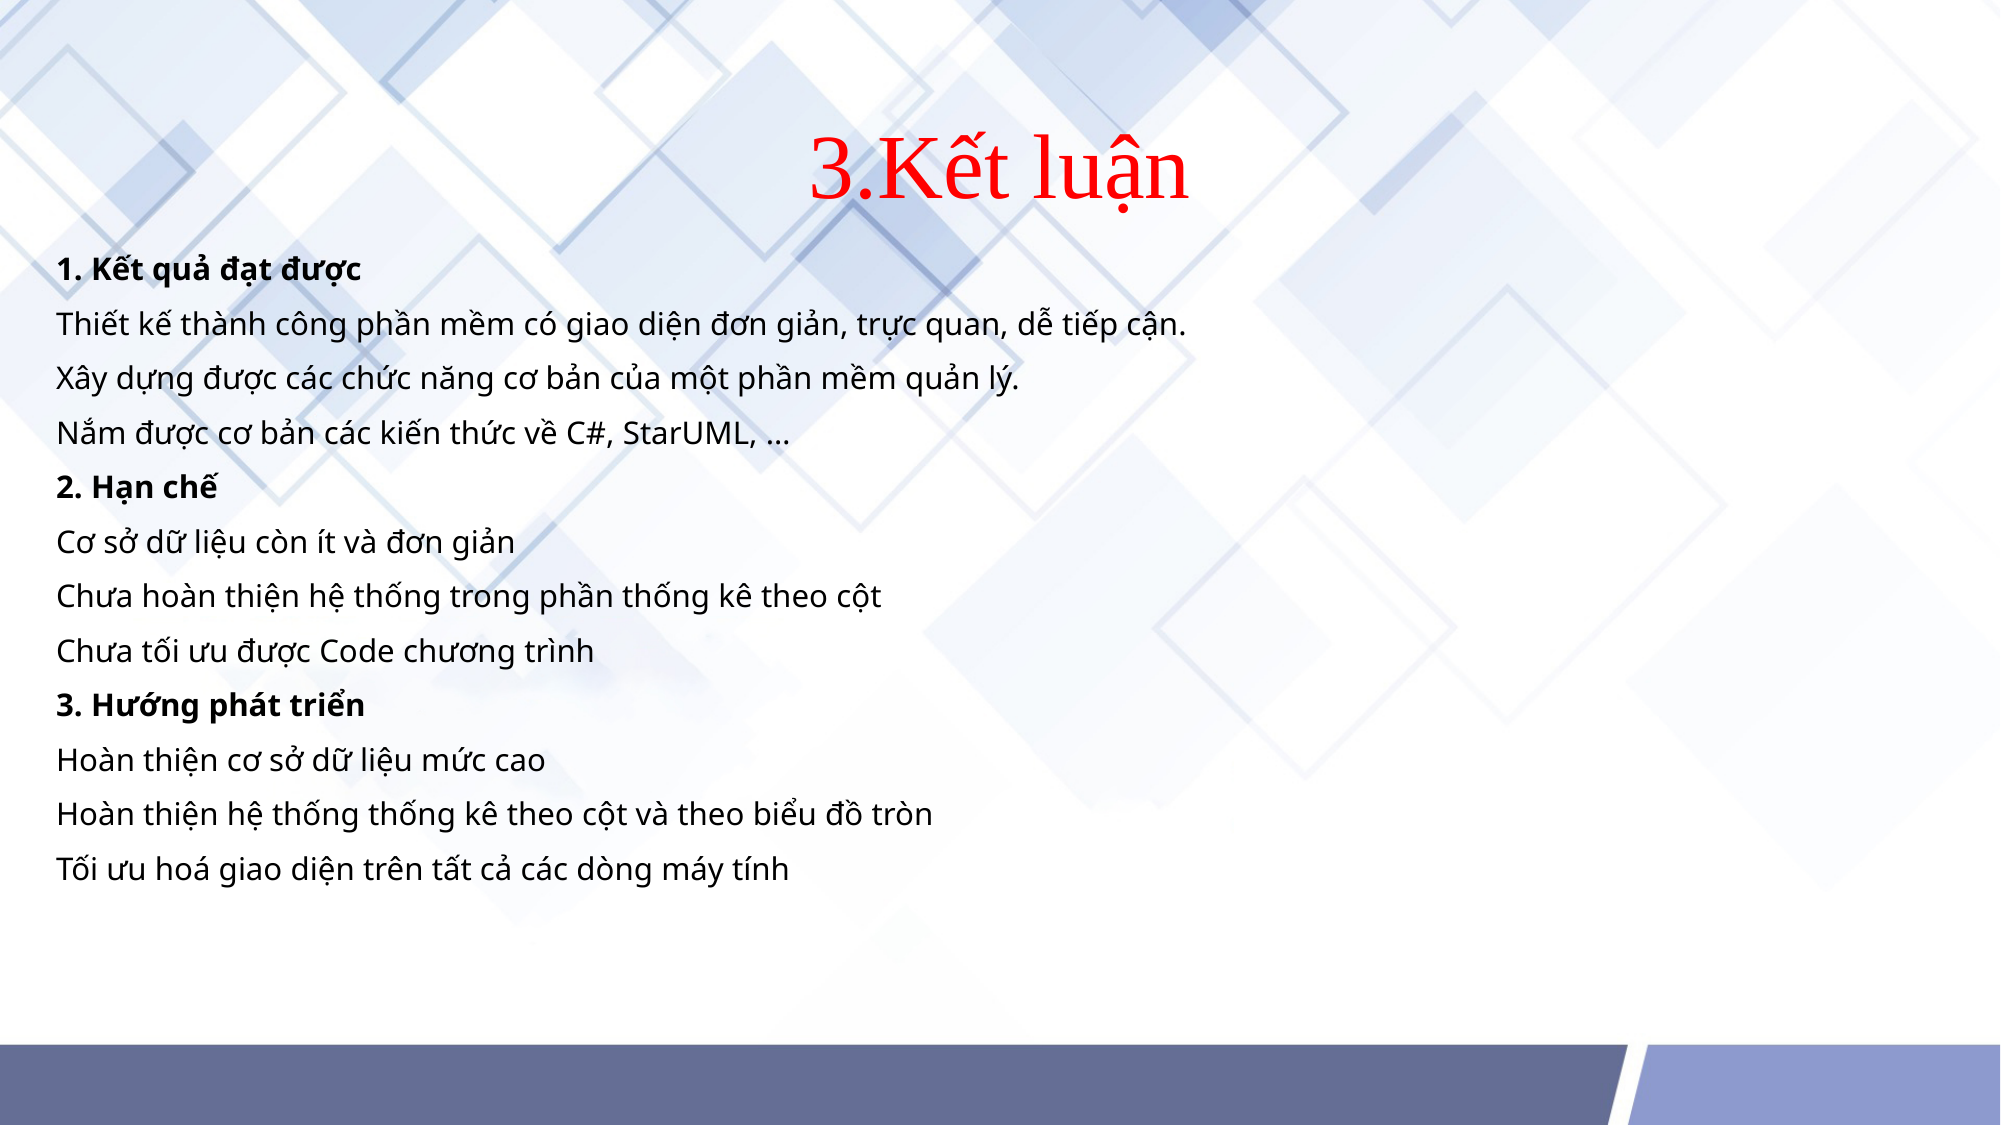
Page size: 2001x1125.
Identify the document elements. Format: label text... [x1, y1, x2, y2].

picture [0, 0, 2001, 1125]
title 3.Kết luận [137, 59, 1863, 278]
list 1. Kết quả đạt được Thiết kế thành công phần mềm có giao diện đơn giản, trực quan, dễ tiếp cận. Xây dựng được các chức năng cơ bản của một phần mềm quản lý. Nắm được cơ bản các kiến thức về C#, StarUML, … 2. Hạn chế Cơ sở dữ liệu còn ít và đơn giản Chưa hoàn thiện hệ thống trong phần thống kê theo cột Chưa tối ưu được Code chương trình 3. Hướng phát triển Hoàn thiện cơ sở dữ liệu mức cao Hoàn thiện hệ thống thống kê theo cột và theo biểu đồ tròn Tối ưu hoá giao diện trên tất cả các dòng máy tính [41, 246, 1837, 1043]
